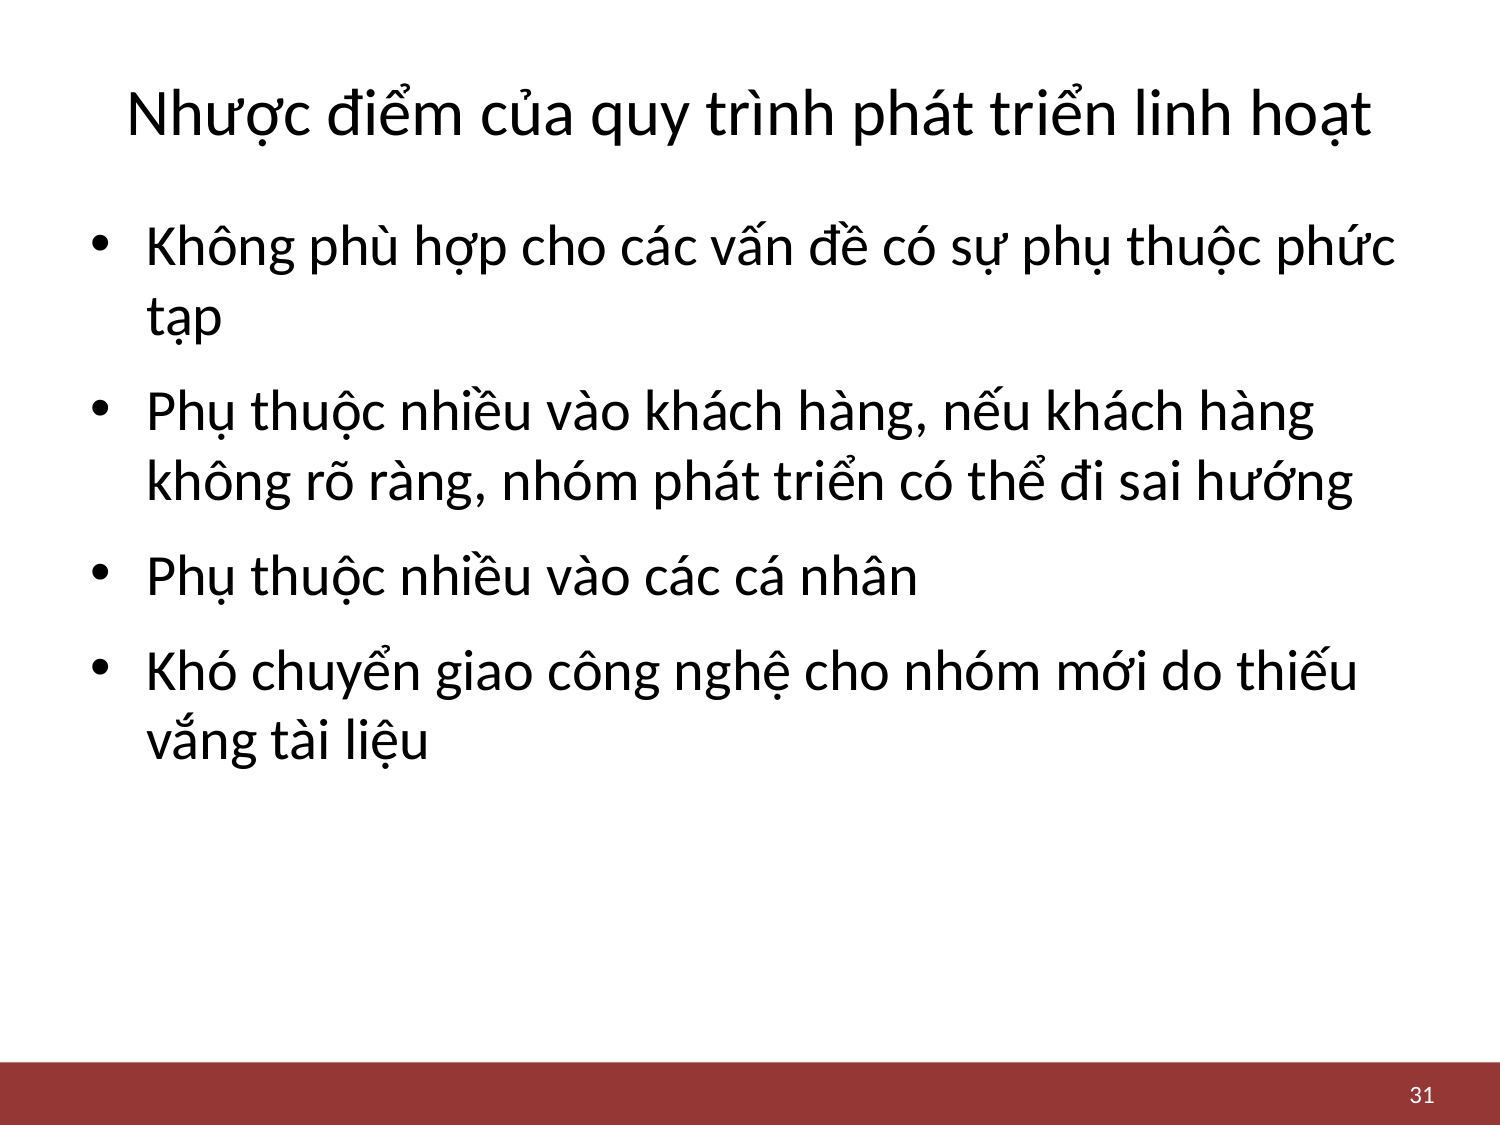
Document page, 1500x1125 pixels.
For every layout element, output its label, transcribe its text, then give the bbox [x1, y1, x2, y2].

list Không phù hợp cho các vấn đề có sự phụ thuộc phức tạp Phụ thuộc nhiều vào khách hàng, nếu khách hàng không rõ ràng, nhóm phát triển có thể đi sai hướng Phụ thuộc nhiều vào các cá nhân Khó chuyển giao công nghệ cho nhóm mới do thiếu vắng tài liệu [75, 200, 1425, 1038]
title Nhược điểm của quy trình phát triển linh hoạt [75, 37, 1425, 180]
